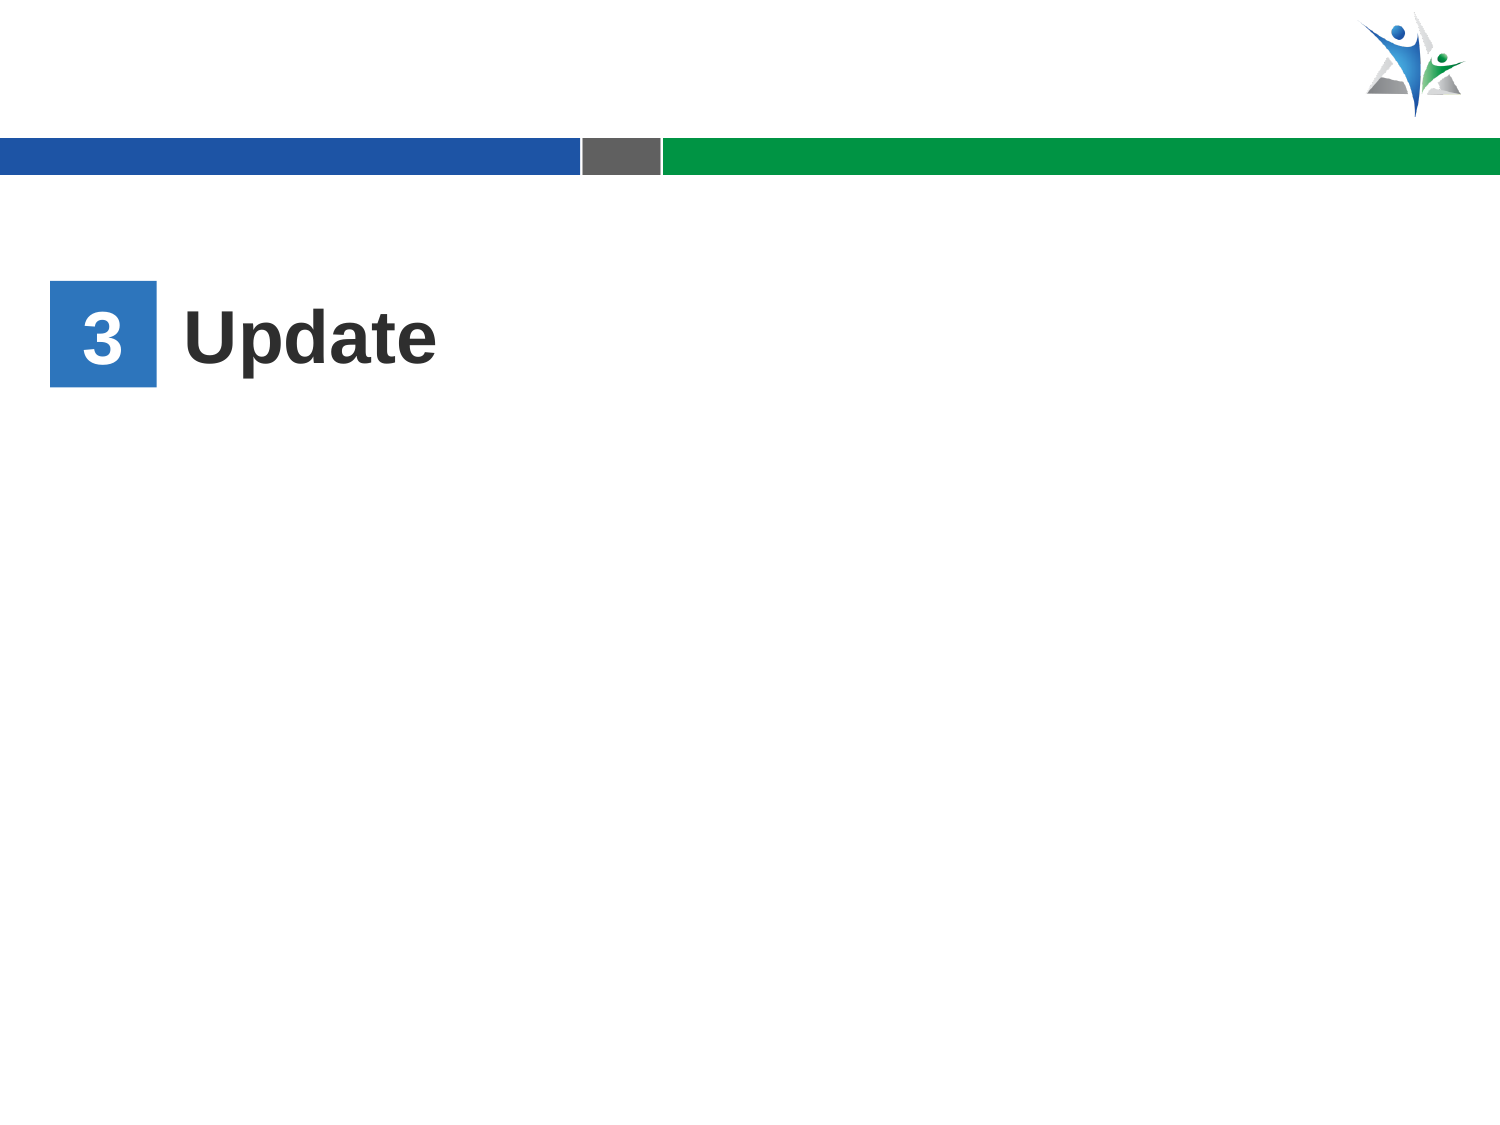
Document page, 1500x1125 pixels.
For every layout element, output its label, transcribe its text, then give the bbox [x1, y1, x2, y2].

list 3 [50, 280, 157, 388]
picture [0, 138, 1500, 175]
list Update [169, 280, 1157, 387]
picture [1350, 12, 1476, 117]
